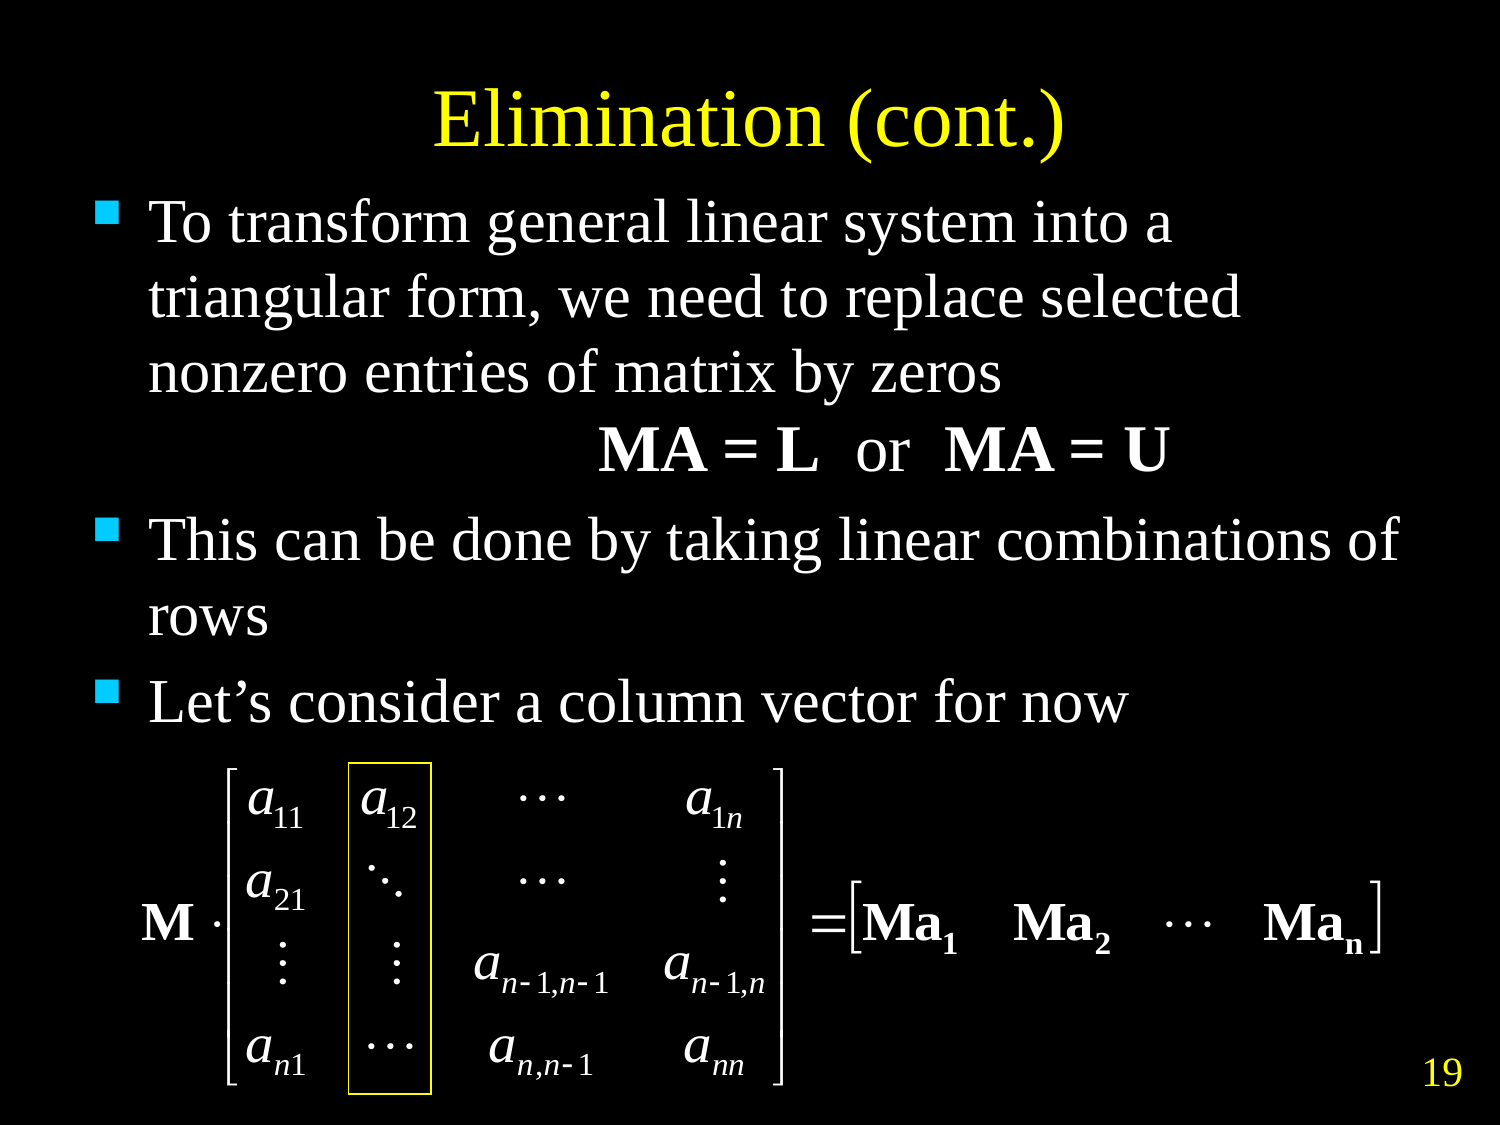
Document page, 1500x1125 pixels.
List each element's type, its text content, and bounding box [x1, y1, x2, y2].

title Elimination (cont.) [75, 19, 1425, 208]
list To transform general linear system into a triangular form, we need to replace selected nonzero entries of matrix by zeros MA = L or MA = U This can be done by taking linear combinations of rows Let’s consider a column vector for now [76, 172, 1427, 1035]
slide_number 19 [1128, 1024, 1479, 1103]
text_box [133, 756, 1388, 1095]
